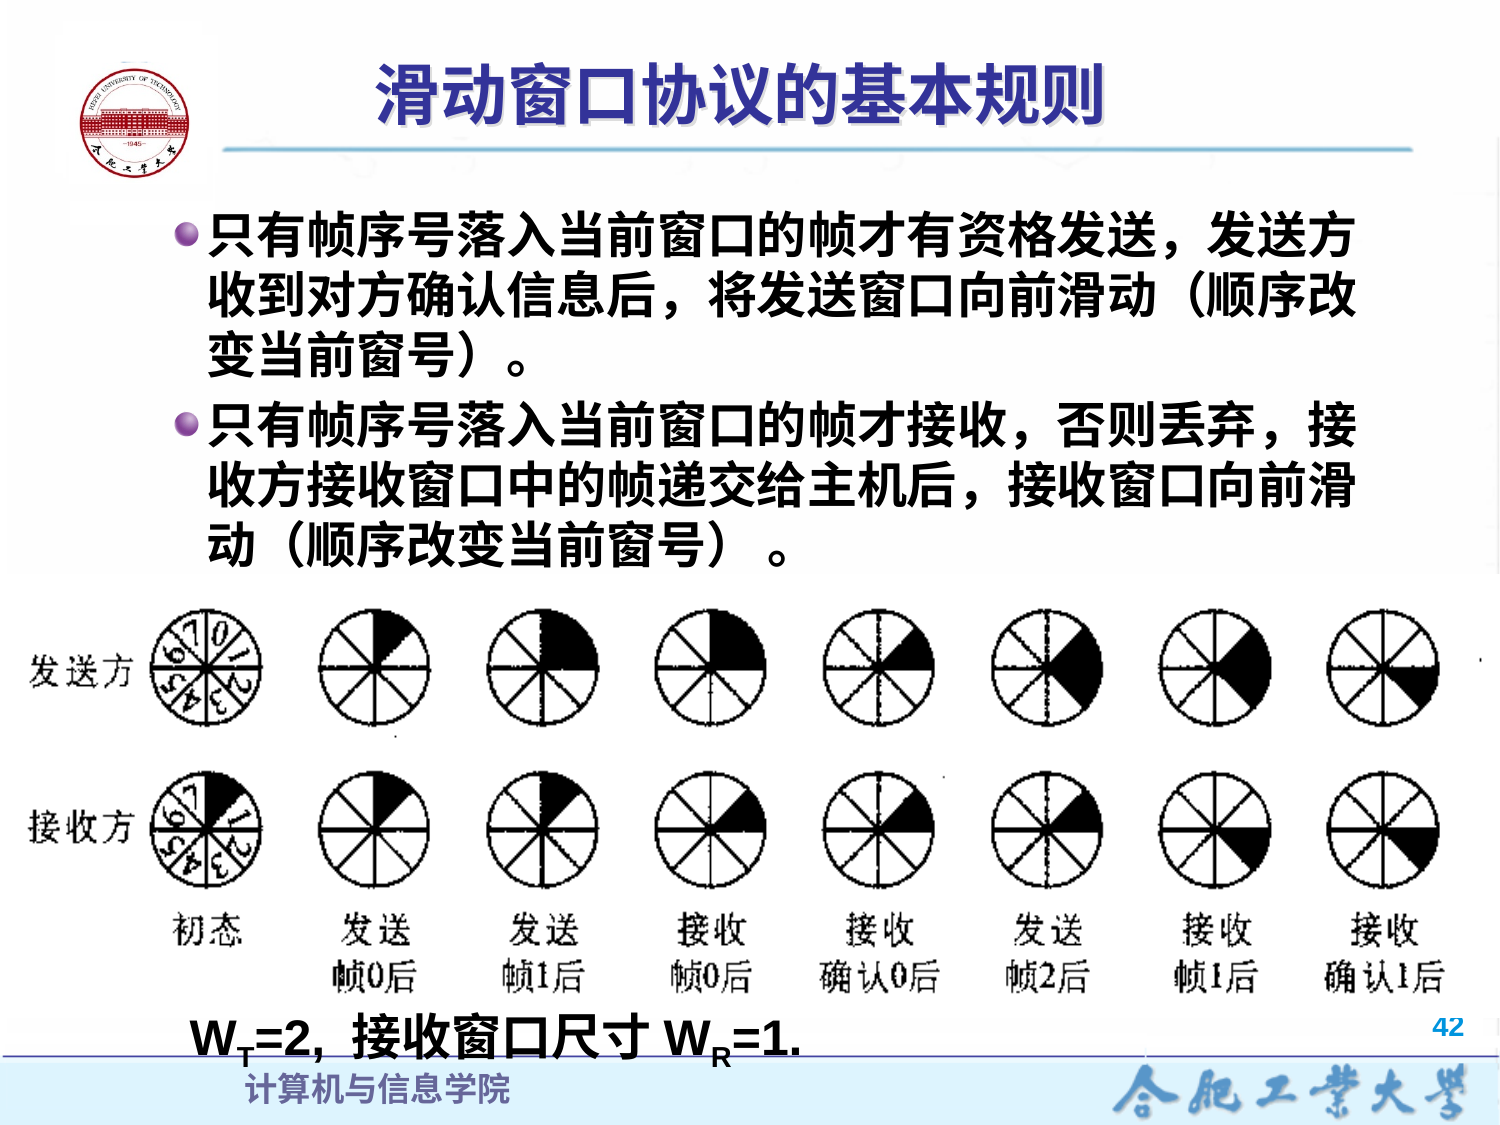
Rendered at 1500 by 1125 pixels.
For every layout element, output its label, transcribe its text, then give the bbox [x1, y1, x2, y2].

picture [174, 411, 199, 437]
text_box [0, 573, 1500, 1071]
picture [174, 221, 199, 247]
picture [0, 0, 1500, 573]
list 只有帧序号落入当前窗口的帧才有资格发送，发送方收到对方确认信息后，将发送窗口向前滑动（顺序改变当前窗号）。 只有帧序号落入当前窗口的帧才接收，否则丢弃，接收方接收窗口中的帧递交给主机后，接收窗口向前滑动（顺序改变当前窗号） 。 [159, 196, 1372, 572]
title 滑动窗口协议的基本规则 [159, 36, 1322, 149]
